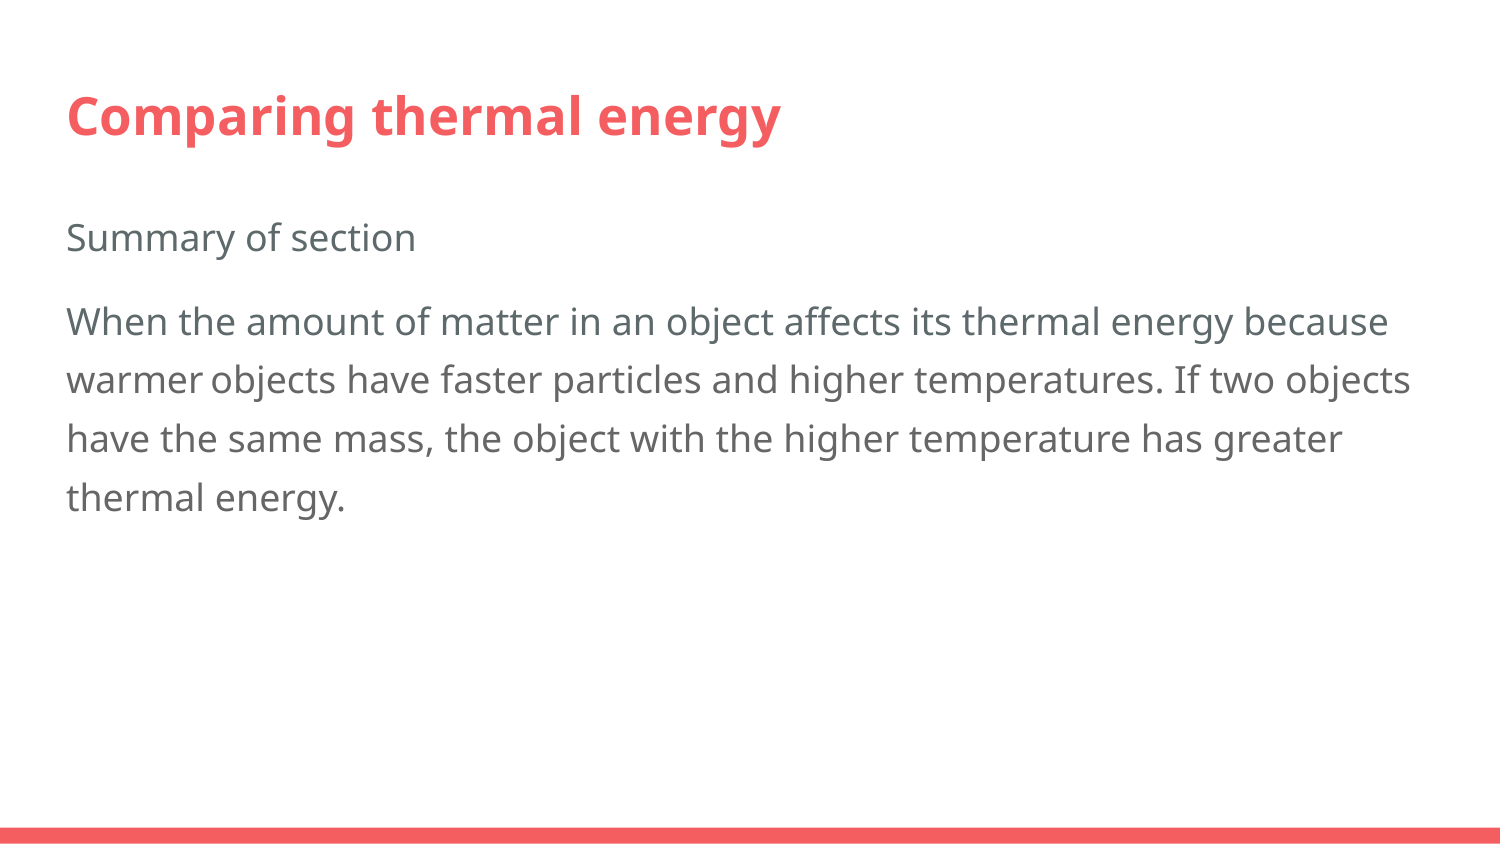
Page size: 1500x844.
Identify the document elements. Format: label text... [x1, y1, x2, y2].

list Summary of section When the amount of matter in an object affects its thermal energy because warmer objects have faster particles and higher temperatures. If two objects have the same mass, the object with the higher temperature has greater thermal energy. [51, 189, 1449, 750]
title Comparing thermal energy [51, 64, 1449, 167]
